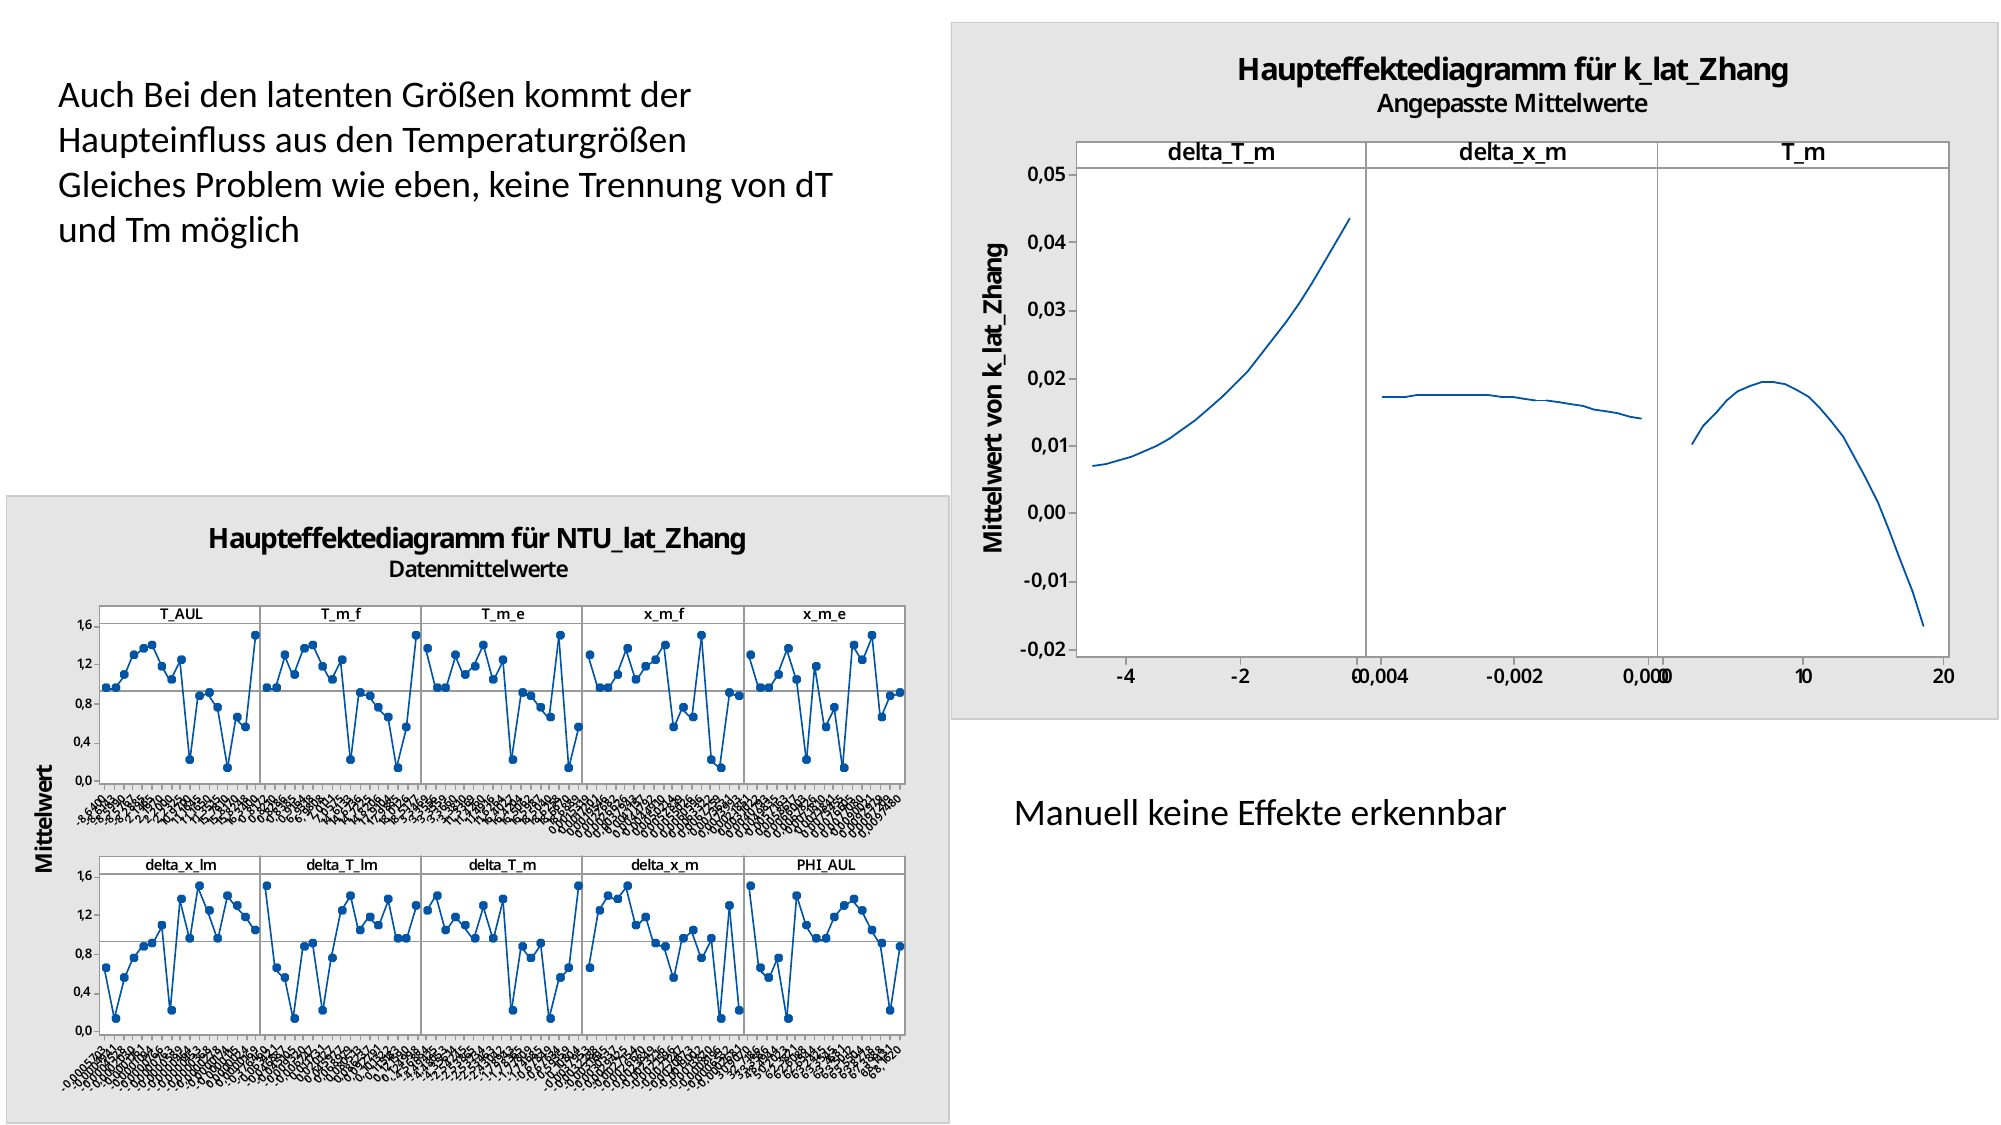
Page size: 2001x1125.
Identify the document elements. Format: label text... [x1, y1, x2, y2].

text_box Auch Bei den latenten Größen kommt der Haupteinfluss aus den Temperaturgrößen Gleiches Problem wie eben, keine Trennung von dT und Tm möglich [43, 63, 860, 303]
text_box Manuell keine Effekte erkennbar [999, 780, 1761, 840]
picture [5, 22, 2000, 1125]
